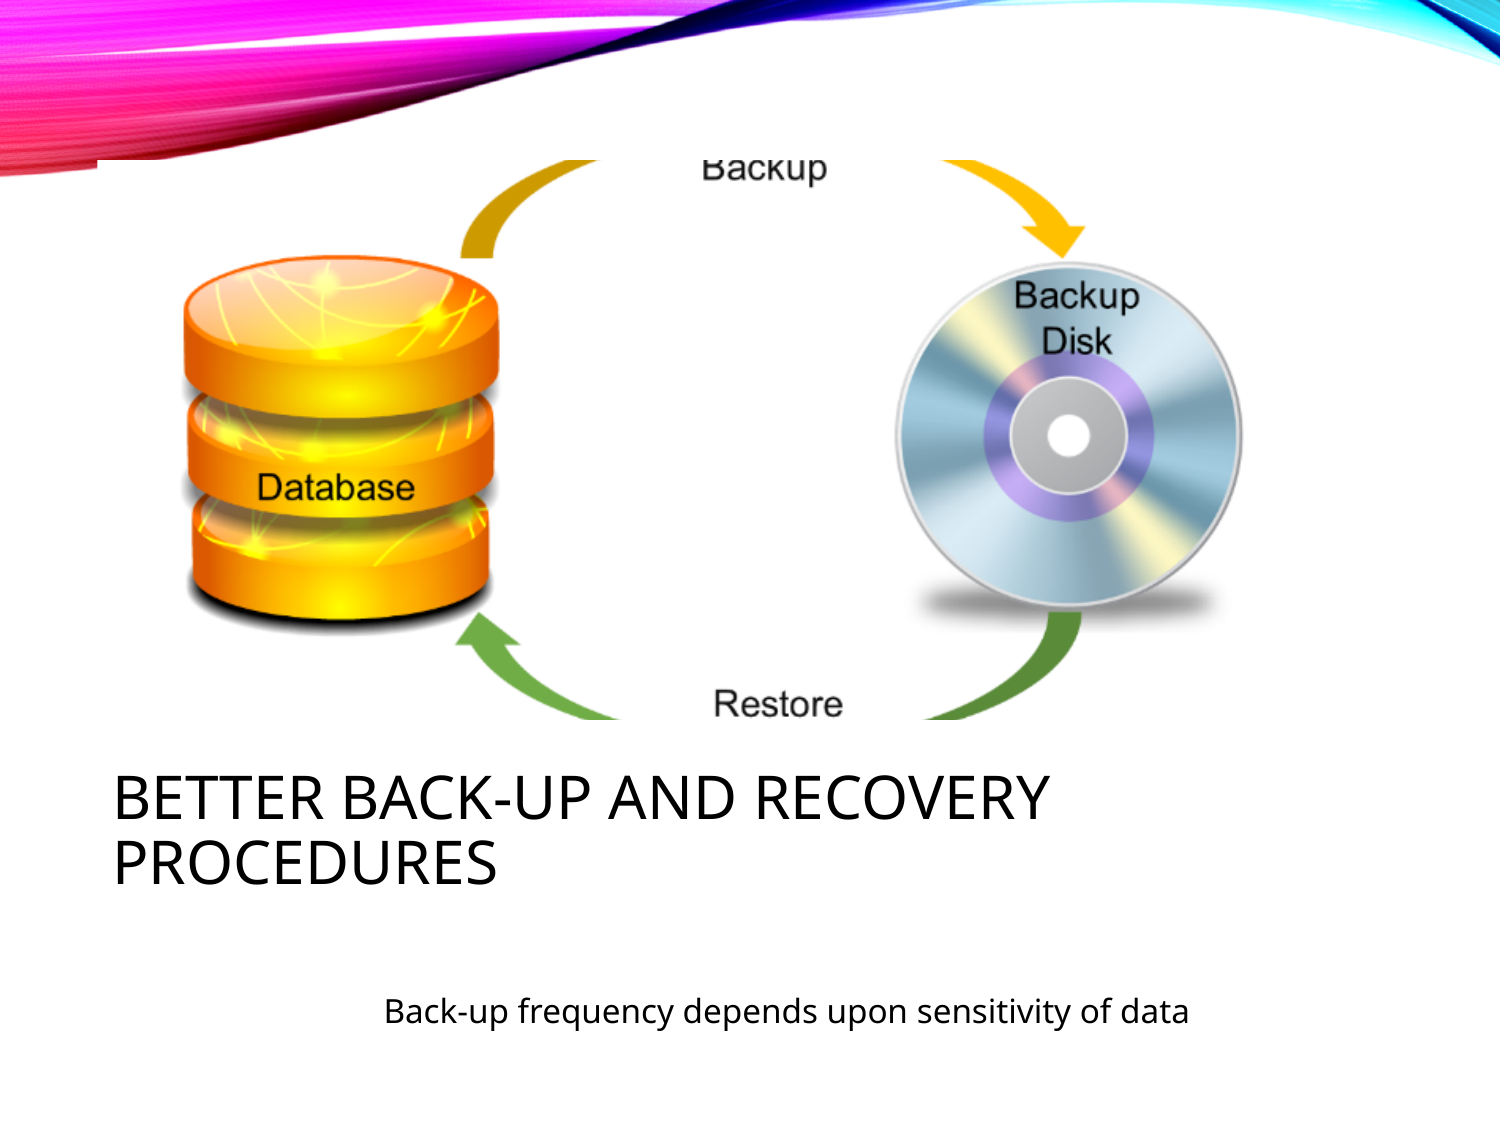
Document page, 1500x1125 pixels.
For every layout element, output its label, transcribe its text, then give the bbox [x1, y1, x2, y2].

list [97, 159, 1402, 720]
list Back-up frequency depends upon sensitivity of data [97, 904, 1403, 1028]
picture [0, 0, 1500, 178]
title BETTER BACK-UP AND RECOVERY PROCEDURES [97, 770, 1403, 904]
